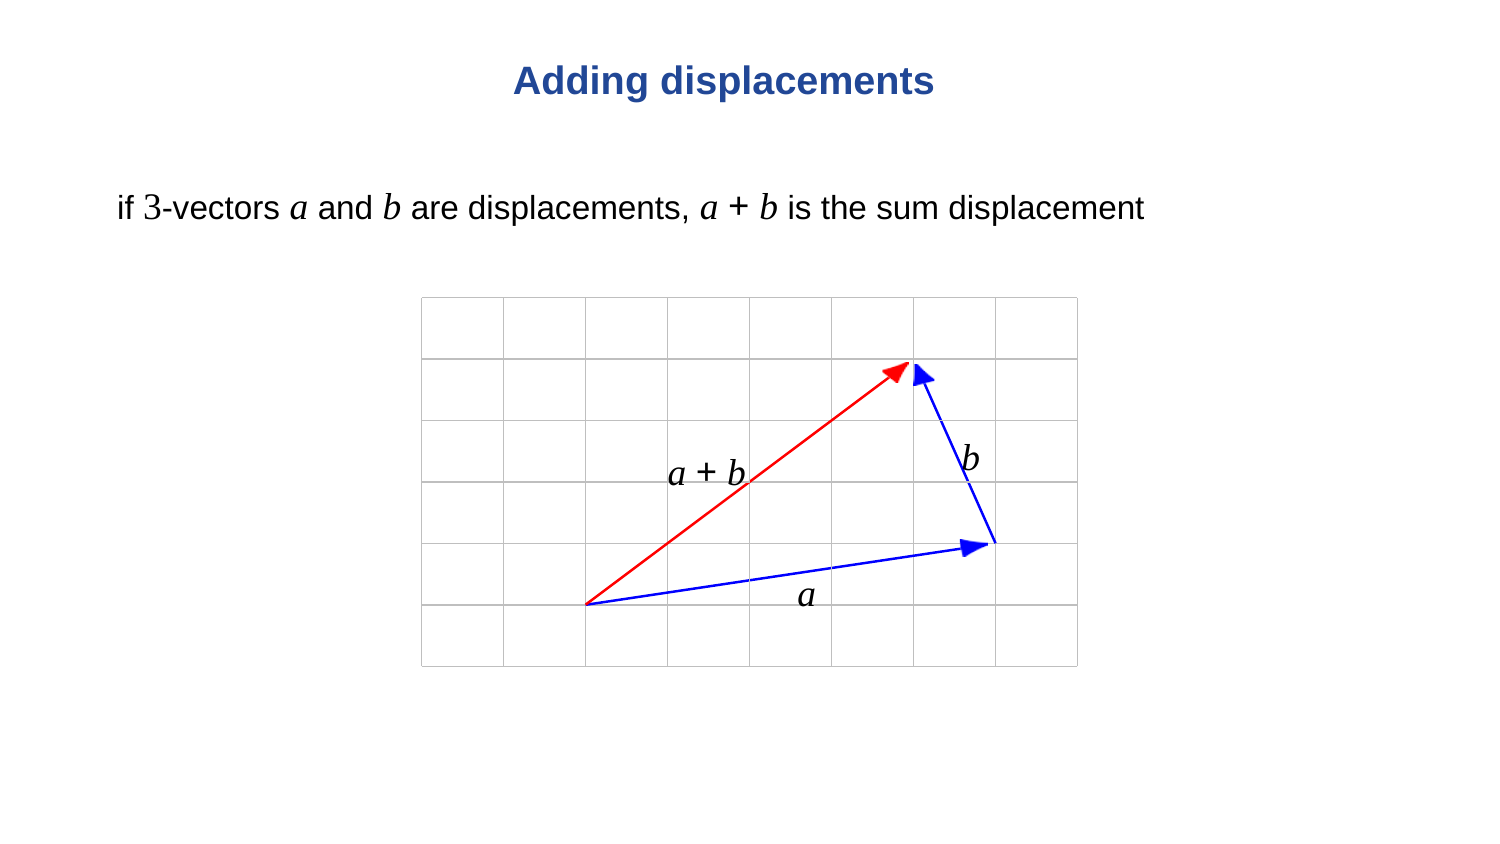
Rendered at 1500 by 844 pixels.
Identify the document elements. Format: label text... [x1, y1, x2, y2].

title if 3-vectors a and b are displacements, a + b is the sum displacement [112, 178, 1260, 223]
text_box Adding displacements [508, 49, 991, 97]
text_box a [749, 543, 832, 605]
text_box b [913, 420, 996, 482]
text_box [882, 362, 909, 383]
text_box a + b [667, 420, 750, 482]
text_box [913, 364, 935, 386]
text_box [959, 539, 988, 557]
